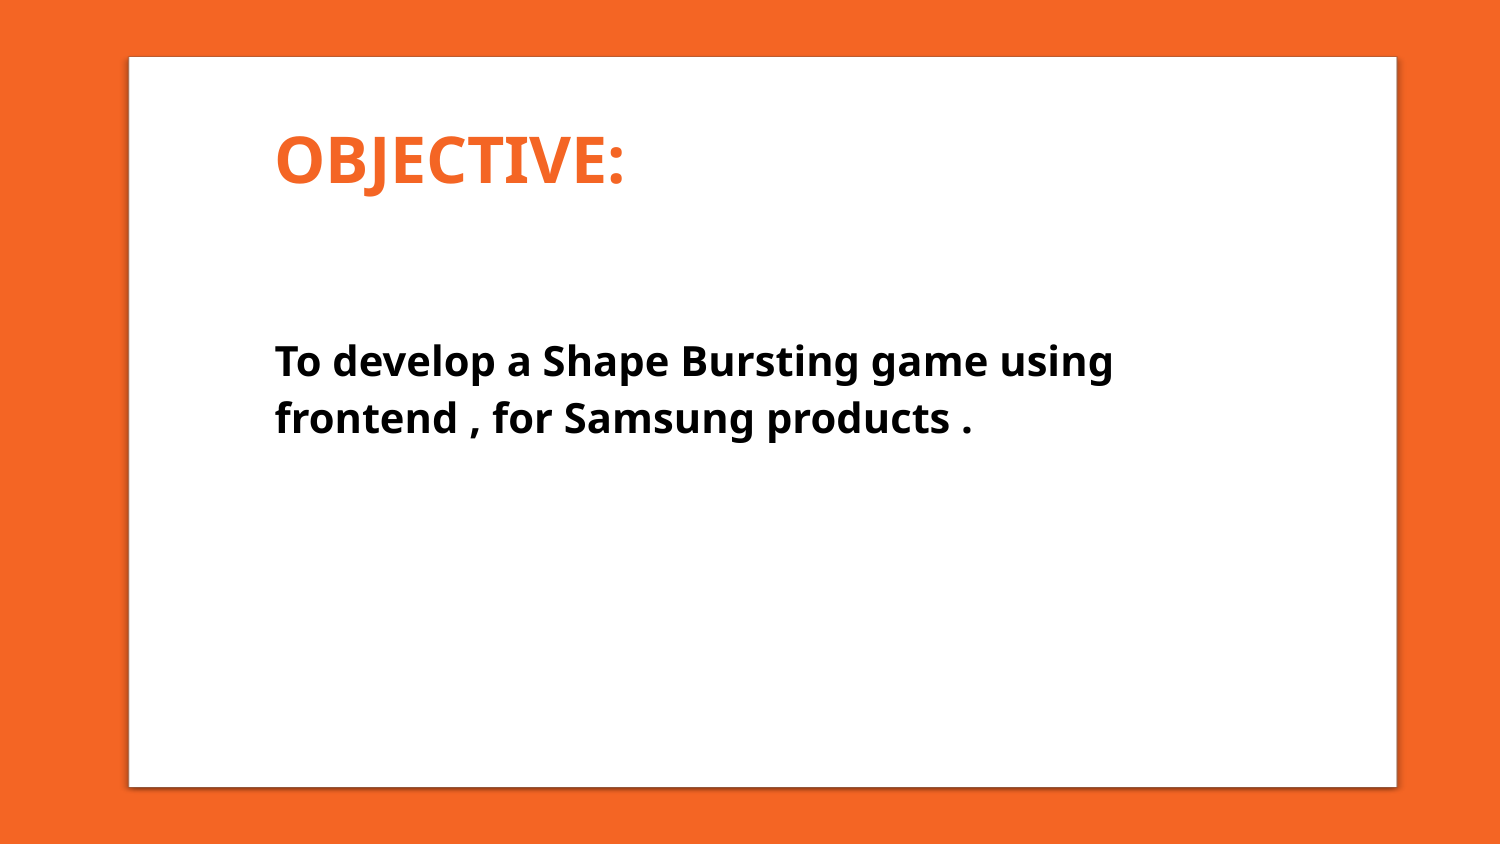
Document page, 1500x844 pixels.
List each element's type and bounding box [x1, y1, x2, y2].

picture [78, 26, 1449, 818]
